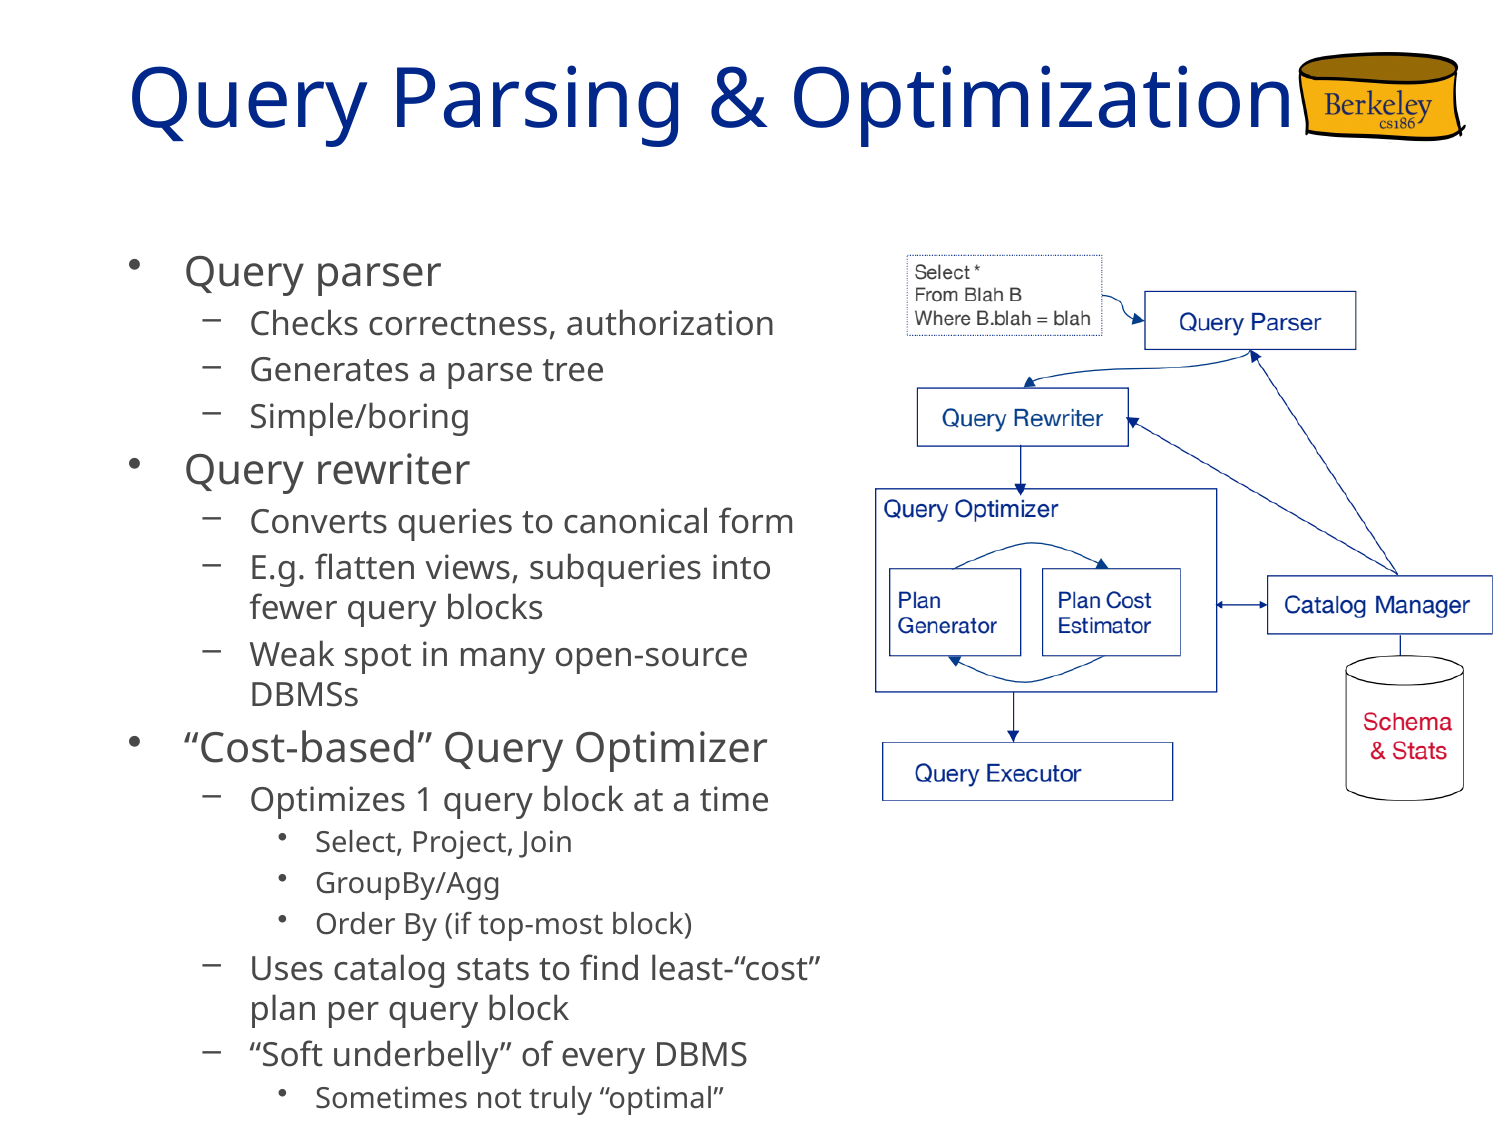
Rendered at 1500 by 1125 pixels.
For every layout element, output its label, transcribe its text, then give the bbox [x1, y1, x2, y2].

title Query Parsing & Optimization [112, 0, 1388, 188]
list Query parser Checks correctness, authorization Generates a parse tree Simple/boring Query rewriter Converts queries to canonical form E.g. flatten views, subqueries into fewer query blocks Weak spot in many open-source DBMSs “Cost-based” Query Optimizer Optimizes 1 query block at a time Select, Project, Join GroupBy/Agg Order By (if top-most block) Uses catalog stats to find least-“cost” plan per query block “Soft underbelly” of every DBMS Sometimes not truly “optimal” [112, 237, 882, 1075]
picture [1388, 50, 1466, 143]
picture [864, 251, 1500, 819]
